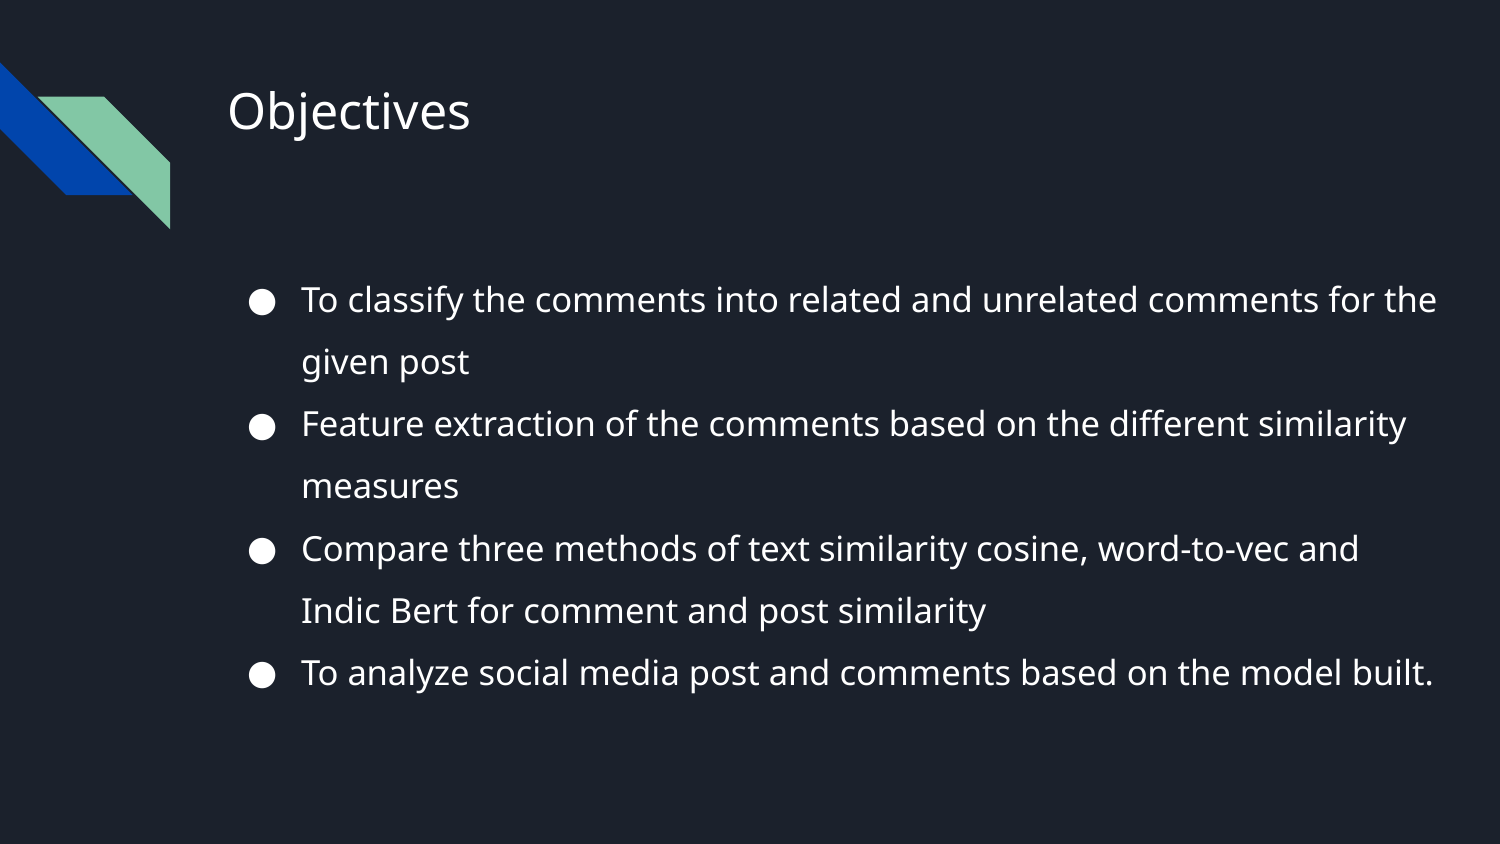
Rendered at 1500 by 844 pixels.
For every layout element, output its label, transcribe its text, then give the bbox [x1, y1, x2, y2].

list To classify the comments into related and unrelated comments for the given post Feature extraction of the comments based on the different similarity measures Compare three methods of text similarity cosine, word-to-vec and Indic Bert for comment and post similarity To analyze social media post and comments based on the model built. [212, 241, 1461, 726]
title Objectives [212, 64, 1368, 215]
